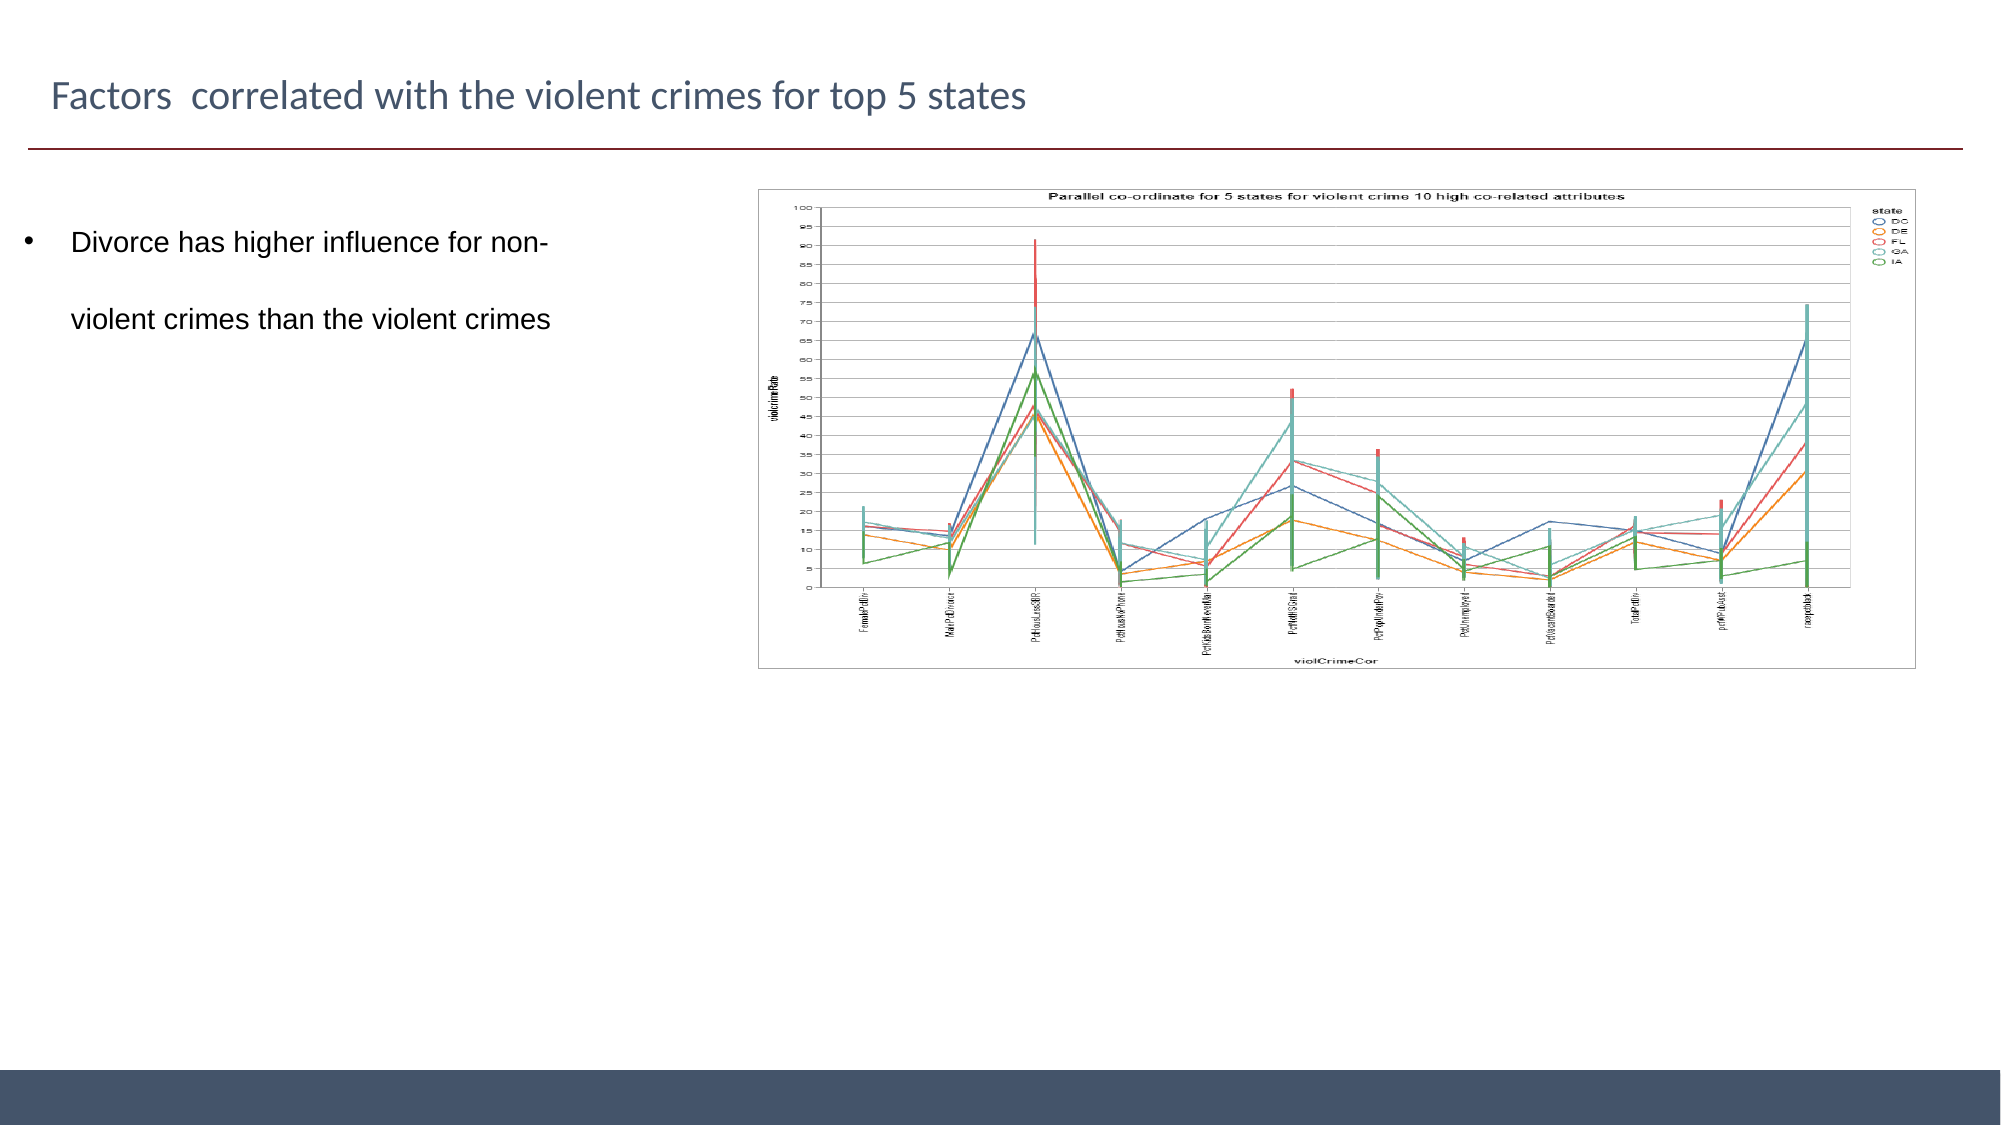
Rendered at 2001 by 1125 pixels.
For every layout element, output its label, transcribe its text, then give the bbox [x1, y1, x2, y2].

text_box Divorce has higher influence for non-violent crimes than the violent crimes [0, 173, 629, 343]
picture [758, 189, 1916, 669]
title Factors correlated with the violent crimes for top 5 states [36, 66, 1890, 141]
